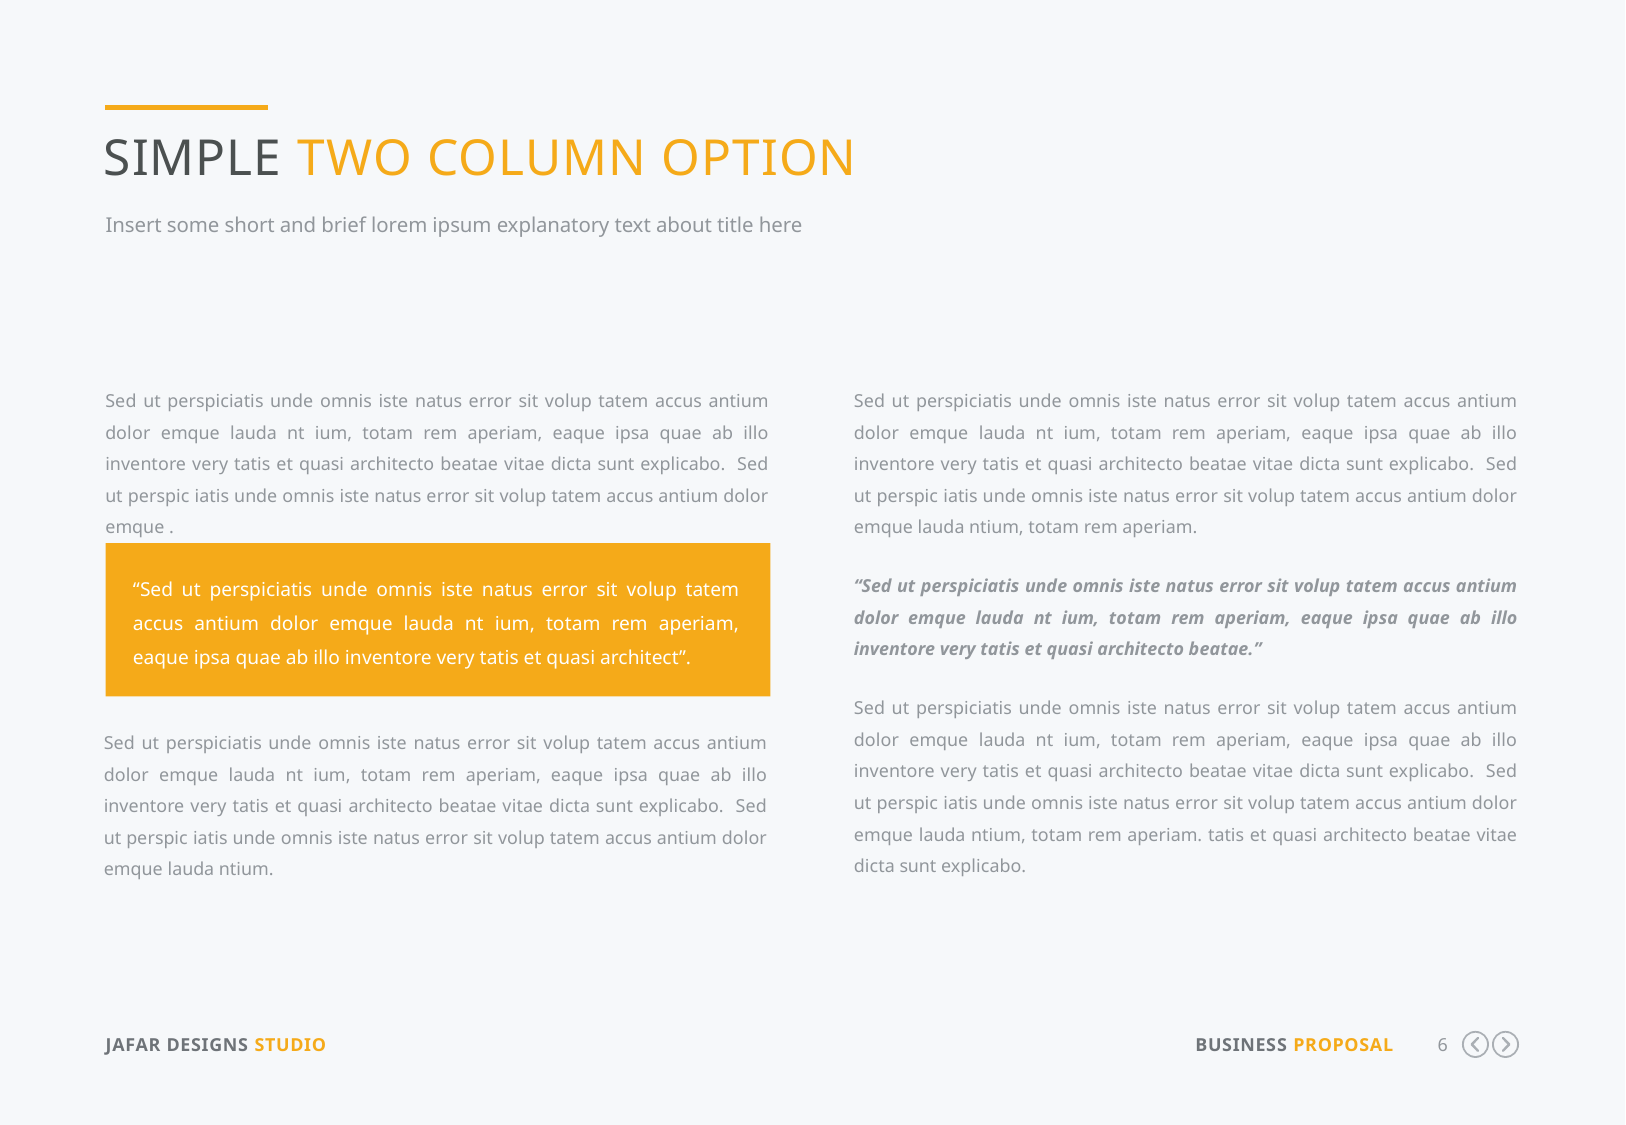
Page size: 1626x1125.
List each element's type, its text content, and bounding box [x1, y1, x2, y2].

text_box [105, 542, 771, 697]
text_box Sed ut perspiciatis unde omnis iste natus error sit volup tatem accus antium dolor emque lauda nt ium, totam rem aperiam, eaque ipsa quae ab illo inventore very tatis et quasi architecto beatae vitae dicta sunt explicabo. Sed ut perspic iatis unde omnis iste natus error sit volup tatem accus antium dolor emque . [105, 379, 771, 538]
text_box Sed ut perspiciatis unde omnis iste natus error sit volup tatem accus antium dolor emque lauda nt ium, totam rem aperiam, eaque ipsa quae ab illo inventore very tatis et quasi architecto beatae vitae dicta sunt explicabo. Sed ut perspic iatis unde omnis iste natus error sit volup tatem accus antium dolor emque lauda ntium, totam rem aperiam. “Sed ut perspiciatis unde omnis iste natus error sit volup tatem accus antium dolor emque lauda nt ium, totam rem aperiam, eaque ipsa quae ab illo inventore very tatis et quasi architecto beatae.” Sed ut perspiciatis unde omnis iste natus error sit volup tatem accus antium dolor emque lauda nt ium, totam rem aperiam, eaque ipsa quae ab illo inventore very tatis et quasi architecto beatae vitae dicta sunt explicabo. Sed ut perspic iatis unde omnis iste natus error sit volup tatem accus antium dolor emque lauda ntium, totam rem aperiam. tatis et quasi architecto beatae vitae dicta sunt explicabo. [853, 379, 1519, 877]
list Insert some short and brief lorem ipsum explanatory text about title here [105, 209, 1519, 241]
text_box Sed ut perspiciatis unde omnis iste natus error sit volup tatem accus antium dolor emque lauda nt ium, totam rem aperiam, eaque ipsa quae ab illo inventore very tatis et quasi architecto beatae vitae dicta sunt explicabo. Sed ut perspic iatis unde omnis iste natus error sit volup tatem accus antium dolor emque lauda ntium. [103, 721, 769, 880]
list Simple two column option [103, 125, 1518, 187]
